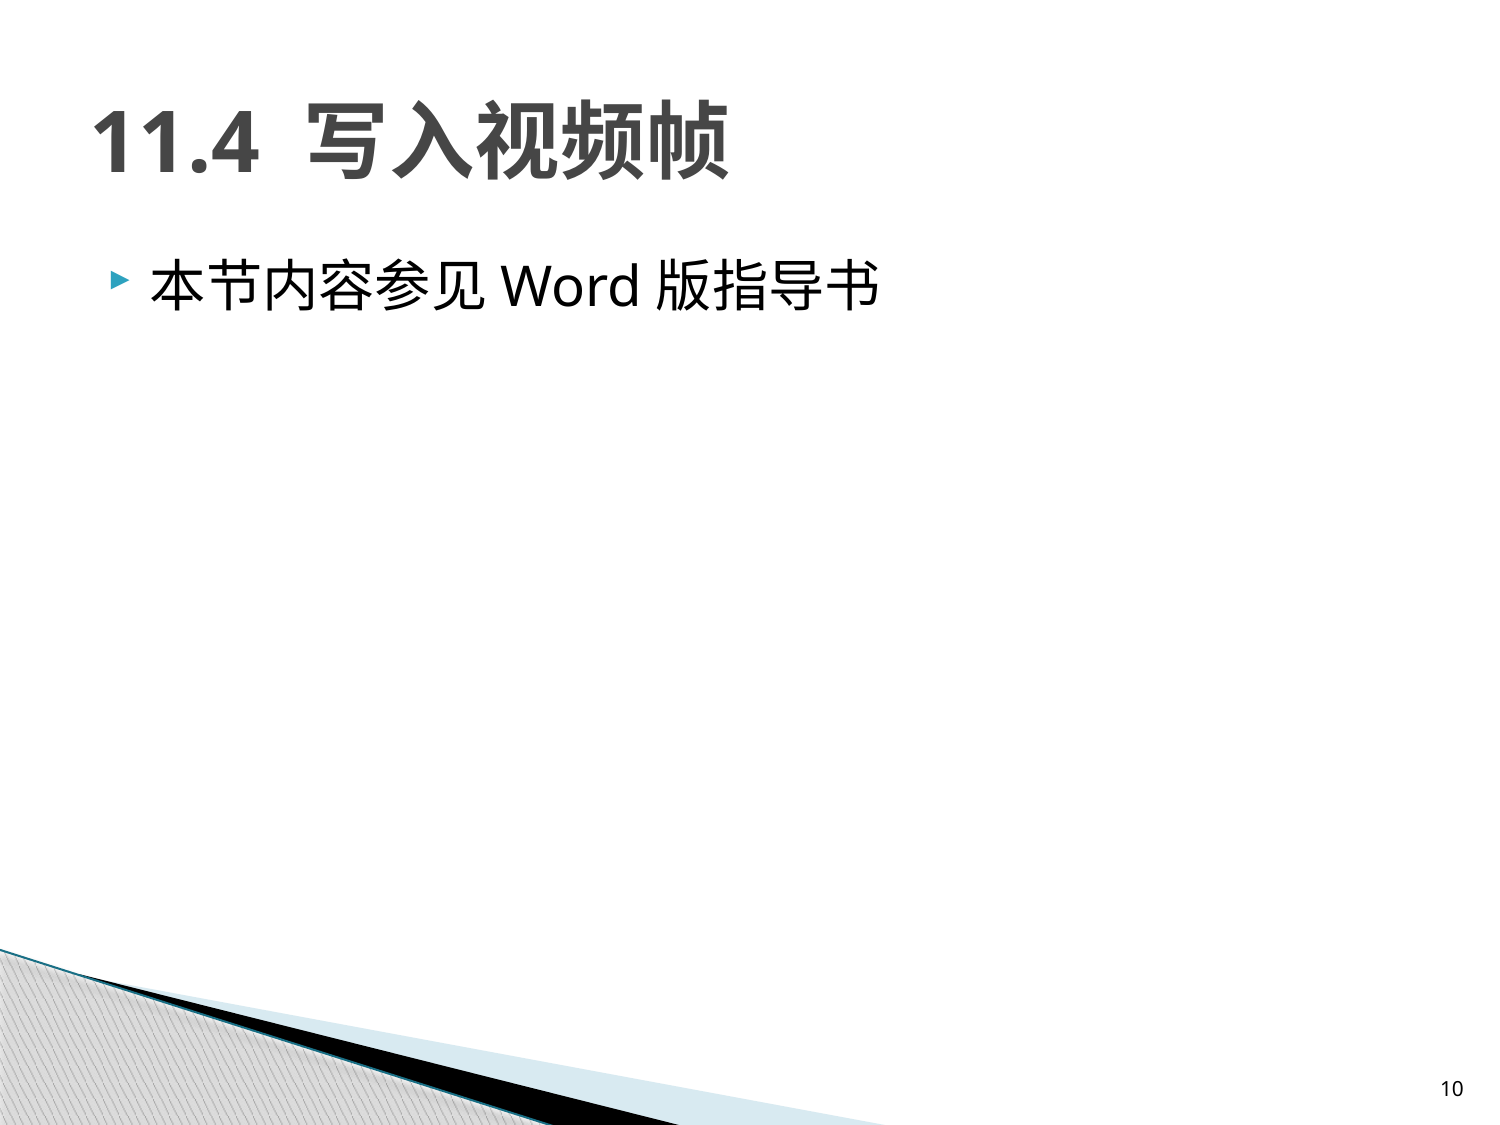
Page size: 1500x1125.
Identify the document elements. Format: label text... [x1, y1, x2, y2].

slide_number 10 [1418, 1051, 1479, 1112]
title 11.4 写入视频帧 [75, 45, 1425, 233]
list 本节内容参见Word版指导书 [75, 243, 1425, 986]
